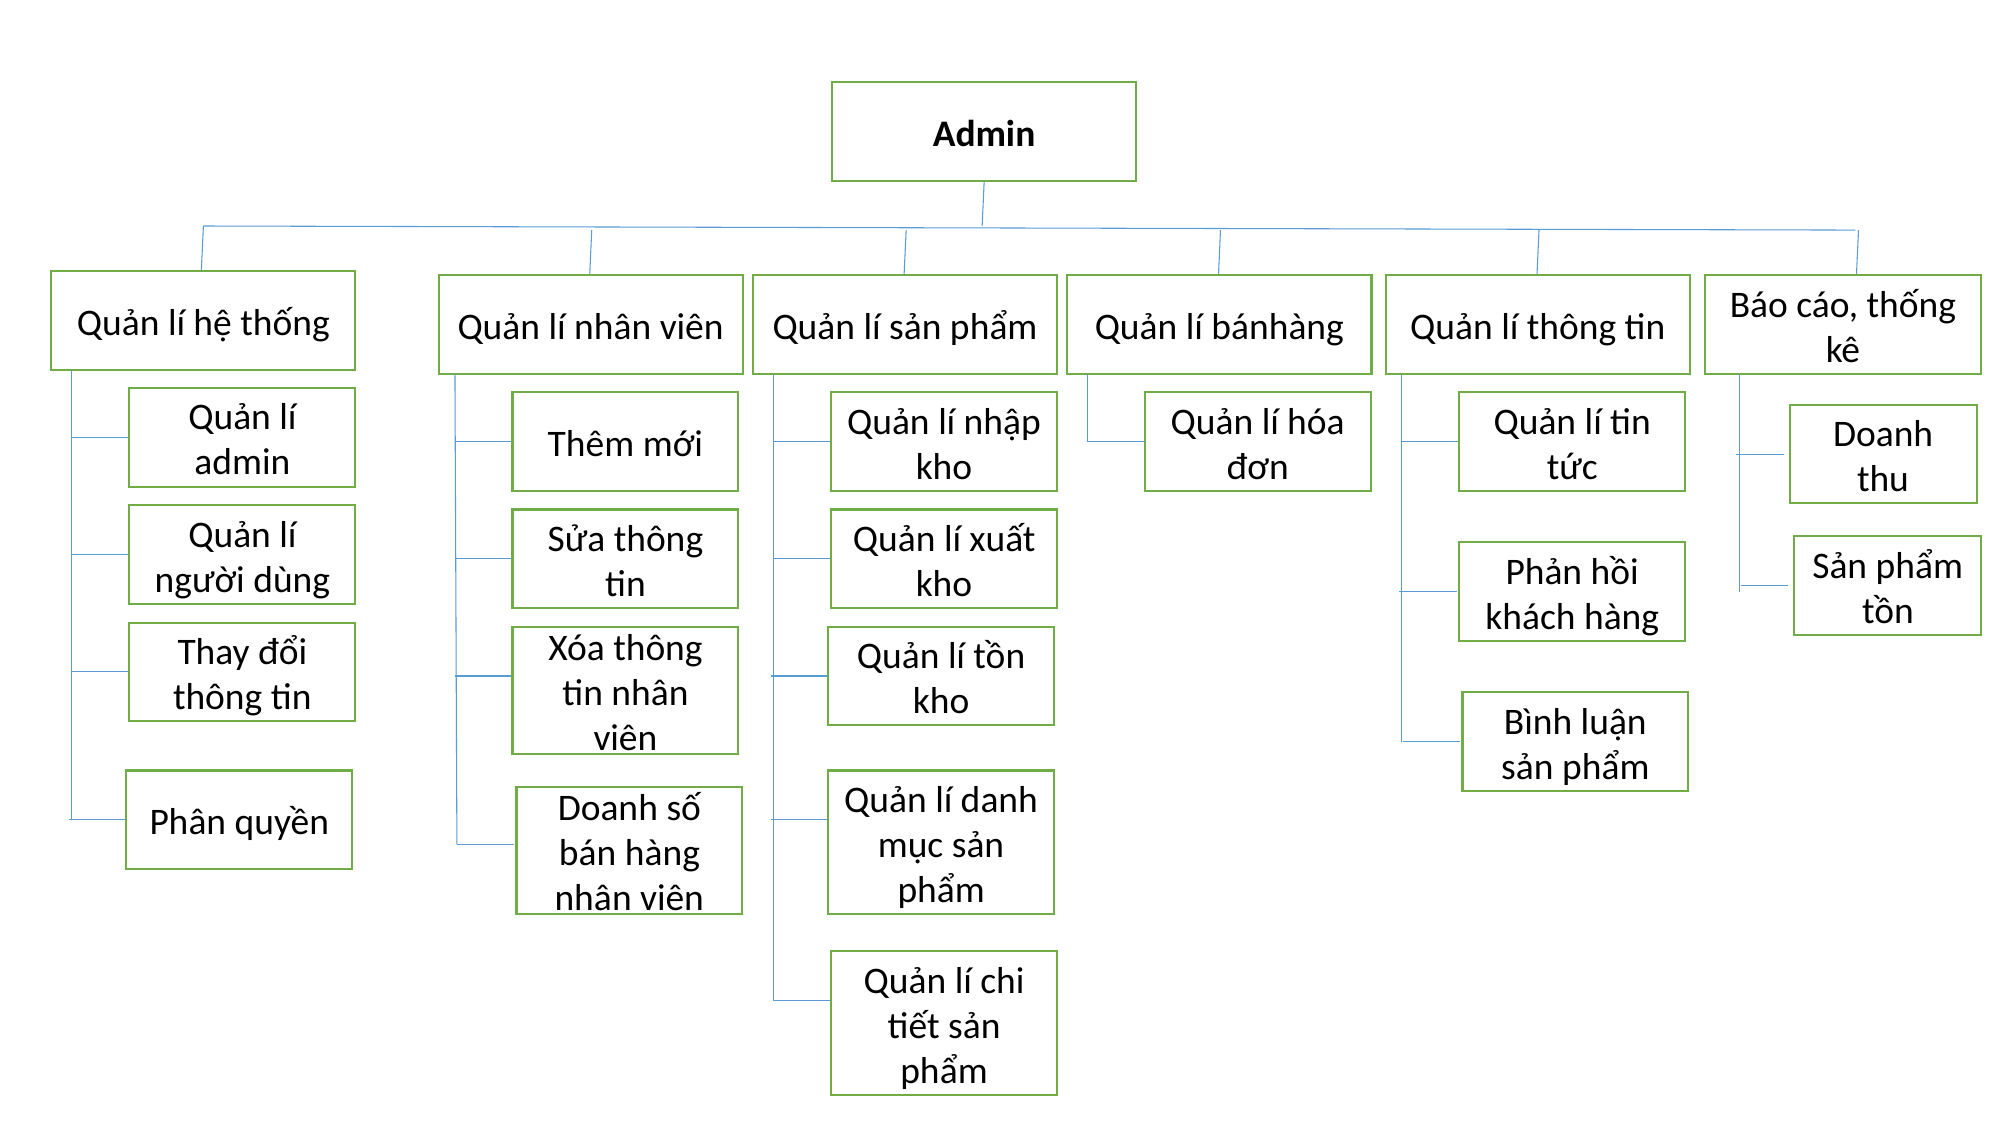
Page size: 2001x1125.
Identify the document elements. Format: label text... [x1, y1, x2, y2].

text_box Thay đổi thông tin [128, 622, 356, 722]
text_box Doanh số bán hàng nhân viên [515, 786, 743, 915]
text_box Doanh thu [1789, 404, 1978, 504]
text_box Quản lí tin tức [1458, 391, 1686, 492]
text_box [1536, 230, 1540, 276]
text_box Quản lí admin [128, 387, 356, 488]
text_box Quản lí hóa đơn [1144, 391, 1372, 492]
text_box Sửa thông tin [511, 508, 739, 609]
text_box Quản lí tồn kho [827, 626, 1055, 726]
text_box Phân quyền [125, 769, 353, 870]
text_box Quản lí xuất kho [830, 508, 1058, 609]
text_box Báo cáo, thống kê [1704, 274, 1982, 375]
text_box Phản hồi khách hàng [1458, 541, 1686, 642]
text_box Bình luận sản phẩm [1461, 691, 1689, 792]
text_box Quản lí sản phẩm [752, 274, 1058, 375]
text_box Quản lí thông tin [1385, 274, 1691, 375]
text_box Quản lí bánhàng [1066, 274, 1373, 375]
text_box Sản phẩm tồn [1793, 535, 1982, 636]
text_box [204, 225, 1856, 231]
text_box Quản lí hệ thống [50, 270, 356, 371]
text_box Quản lí nhân viên [438, 274, 744, 375]
text_box Xóa thông tin nhân viên [511, 626, 739, 755]
text_box Quản lí nhập kho [830, 391, 1058, 492]
text_box Thêm mới [511, 391, 739, 492]
text_box Quản lí chi tiết sản phẩm [830, 950, 1058, 1096]
text_box Quản lí danh mục sản phẩm [827, 769, 1055, 915]
text_box Quản lí người dùng [128, 504, 356, 605]
text_box Admin [831, 81, 1137, 182]
